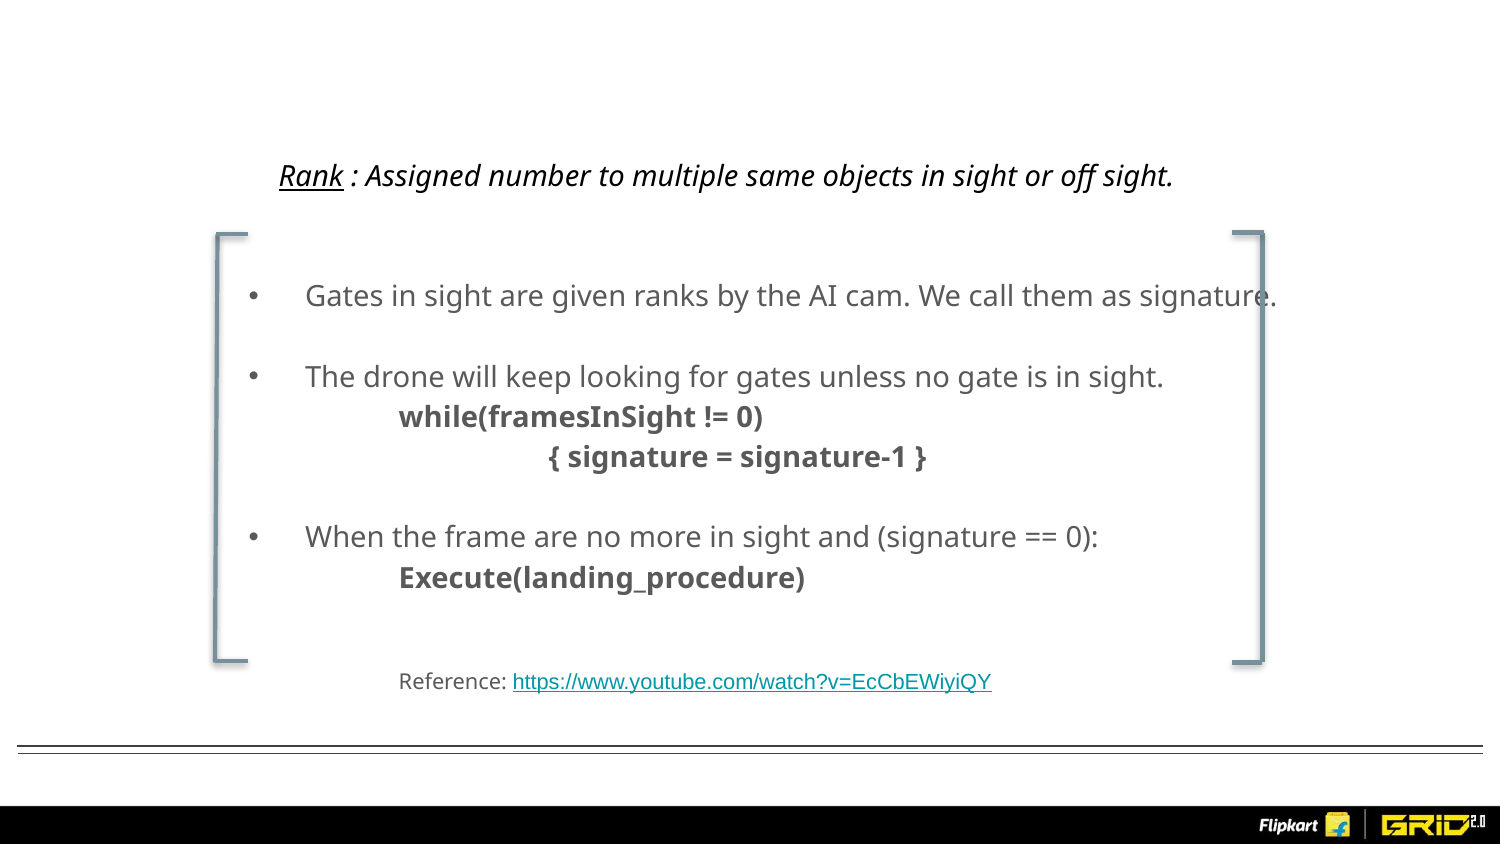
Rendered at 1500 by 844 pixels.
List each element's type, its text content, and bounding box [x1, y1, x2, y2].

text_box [214, 239, 218, 660]
picture [0, 805, 1500, 844]
list Rank : Assigned number to multiple same objects in sight or off sight. Gates in sight are given ranks by the AI cam. We call them as signature. The drone will keep looking for gates unless no gate is in sight. while(framesInSight != 0) { signature = signature-1 } When the frame are no more in sight and (signature == 0): Execute(landing_procedure) Reference: https://www.youtube.com/watch?v=EcCbEWiyiQY [215, 102, 1500, 740]
